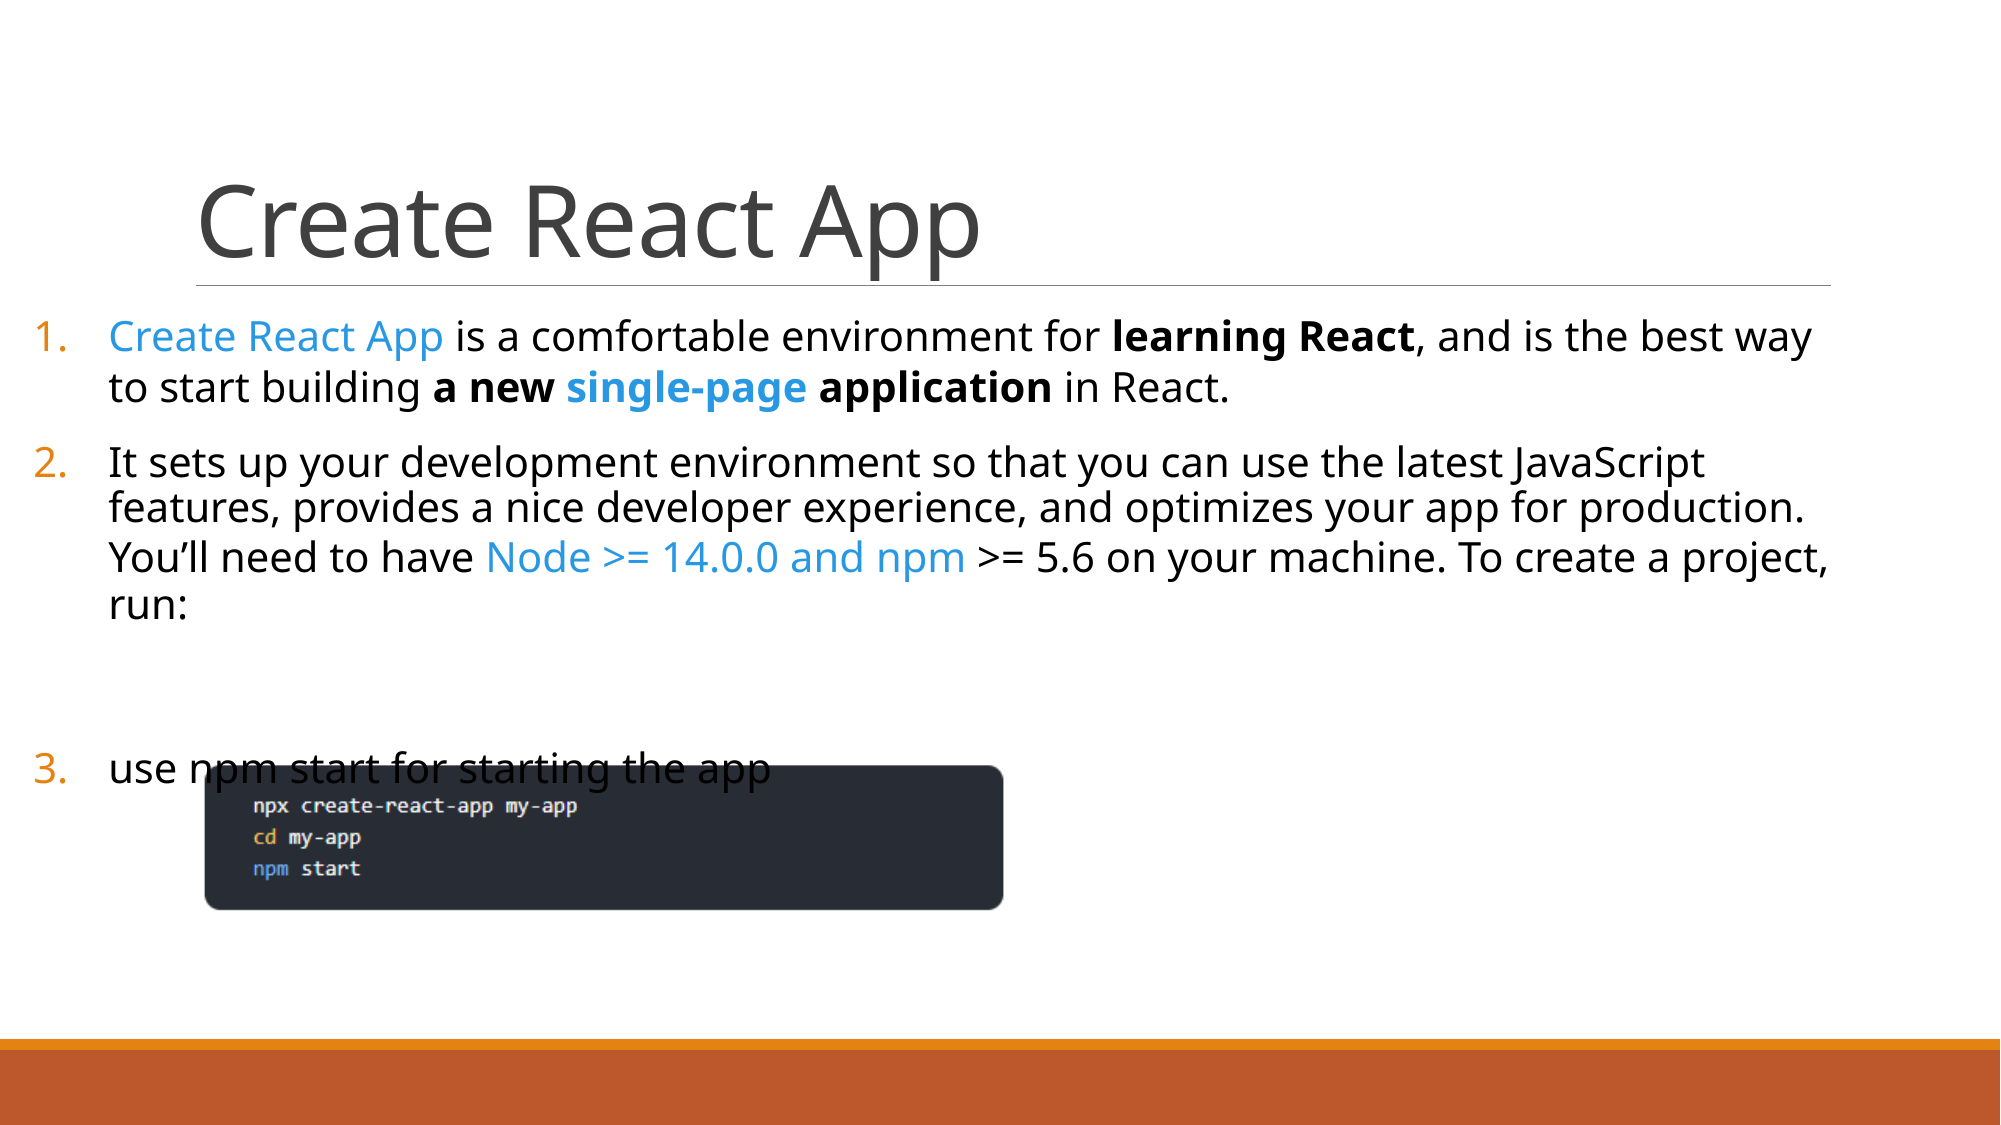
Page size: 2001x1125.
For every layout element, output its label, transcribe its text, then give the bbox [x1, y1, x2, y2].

picture [179, 764, 1014, 916]
list Create React App is a comfortable environment for learning React, and is the best way to start building a new single-page application in React. It sets up your development environment so that you can use the latest JavaScript features, provides a nice developer experience, and optimizes your app for production. You’ll need to have Node >= 14.0.0 and npm >= 5.6 on your machine. To create a project, run: use npm start for starting the app [33, 302, 1830, 963]
title Create React App [180, 47, 1830, 285]
